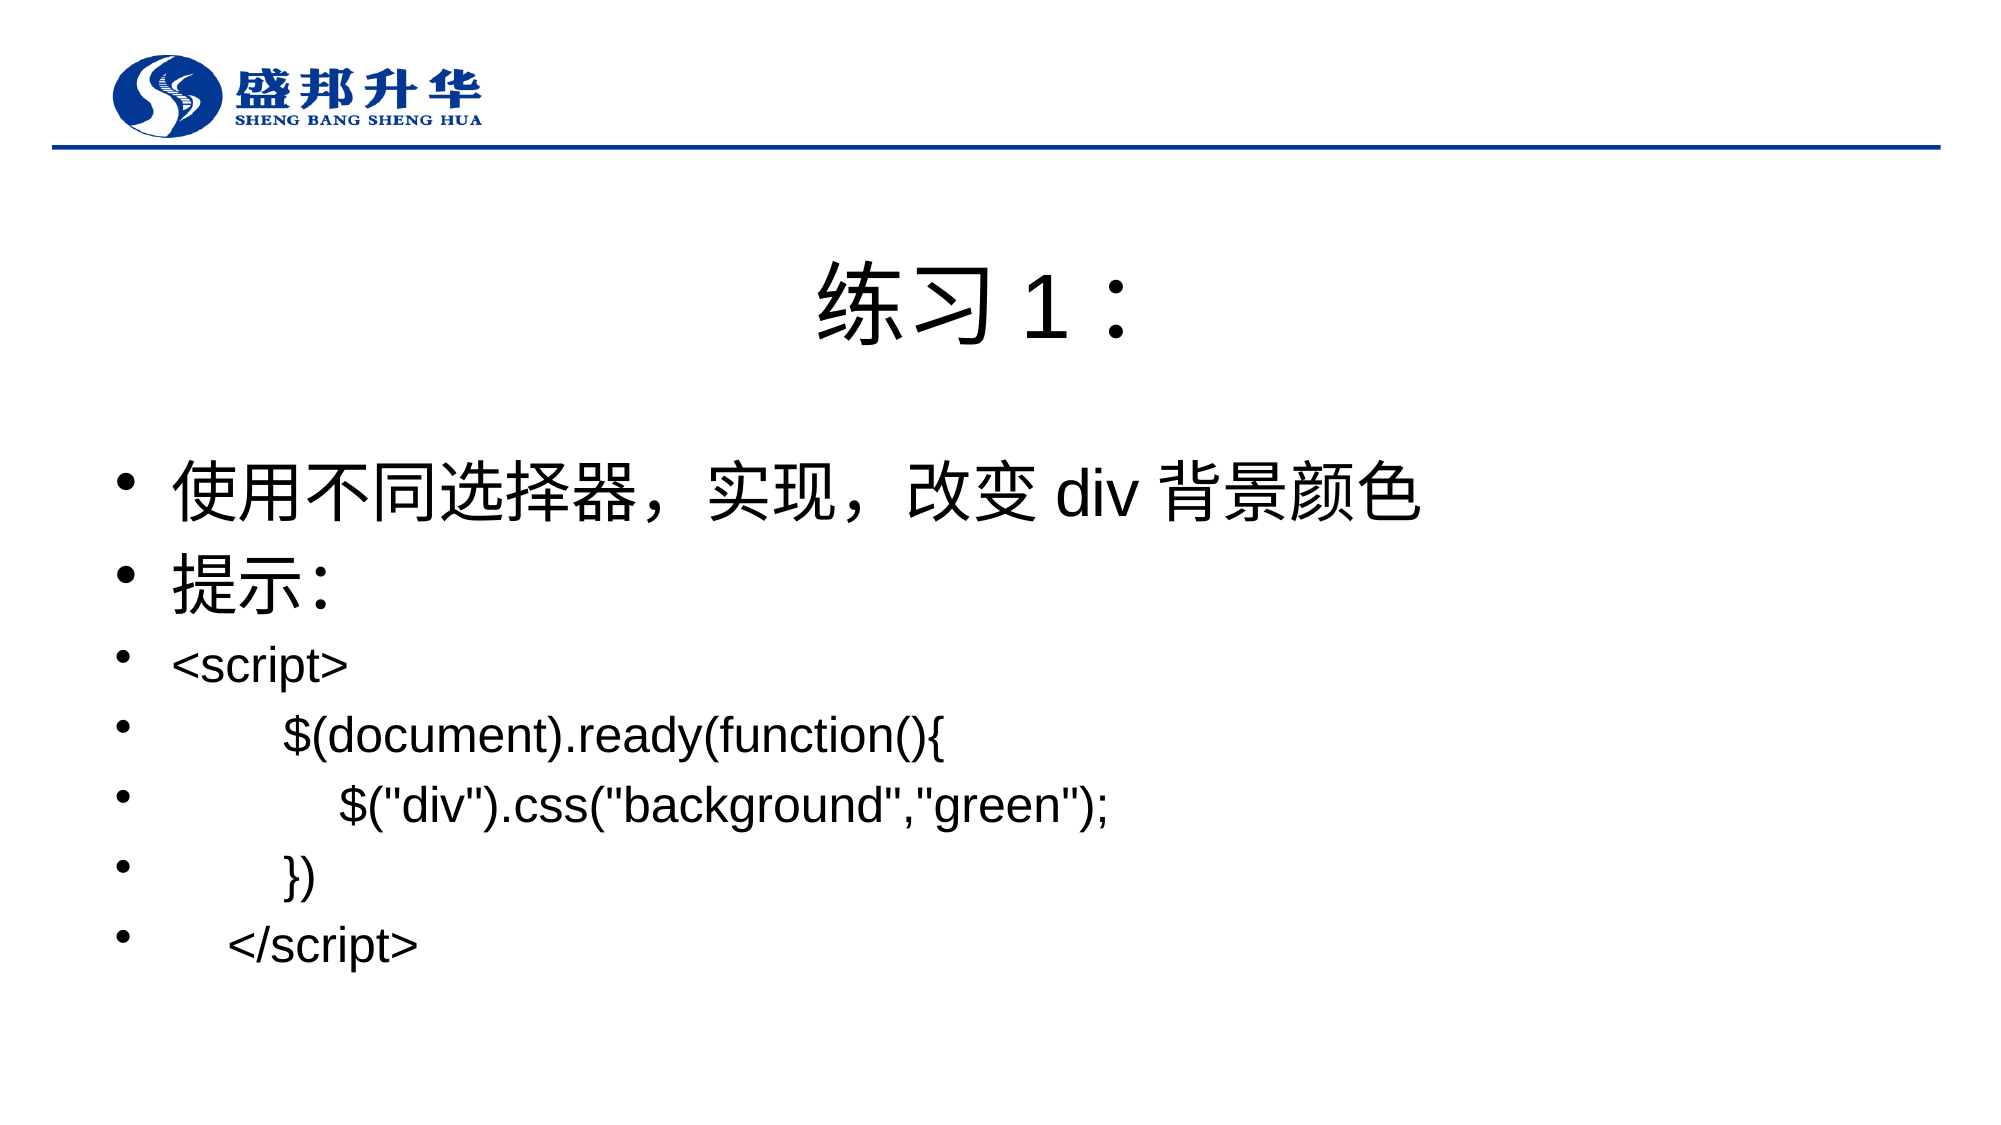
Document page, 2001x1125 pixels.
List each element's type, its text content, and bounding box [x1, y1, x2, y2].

picture [99, 44, 495, 145]
list 使用不同选择器，实现，改变div背景颜色 提示： <script> $(document).ready(function(){ $("div").css("background","green"); }) </script> [99, 441, 1901, 1006]
title 练习1： [99, 208, 1901, 397]
